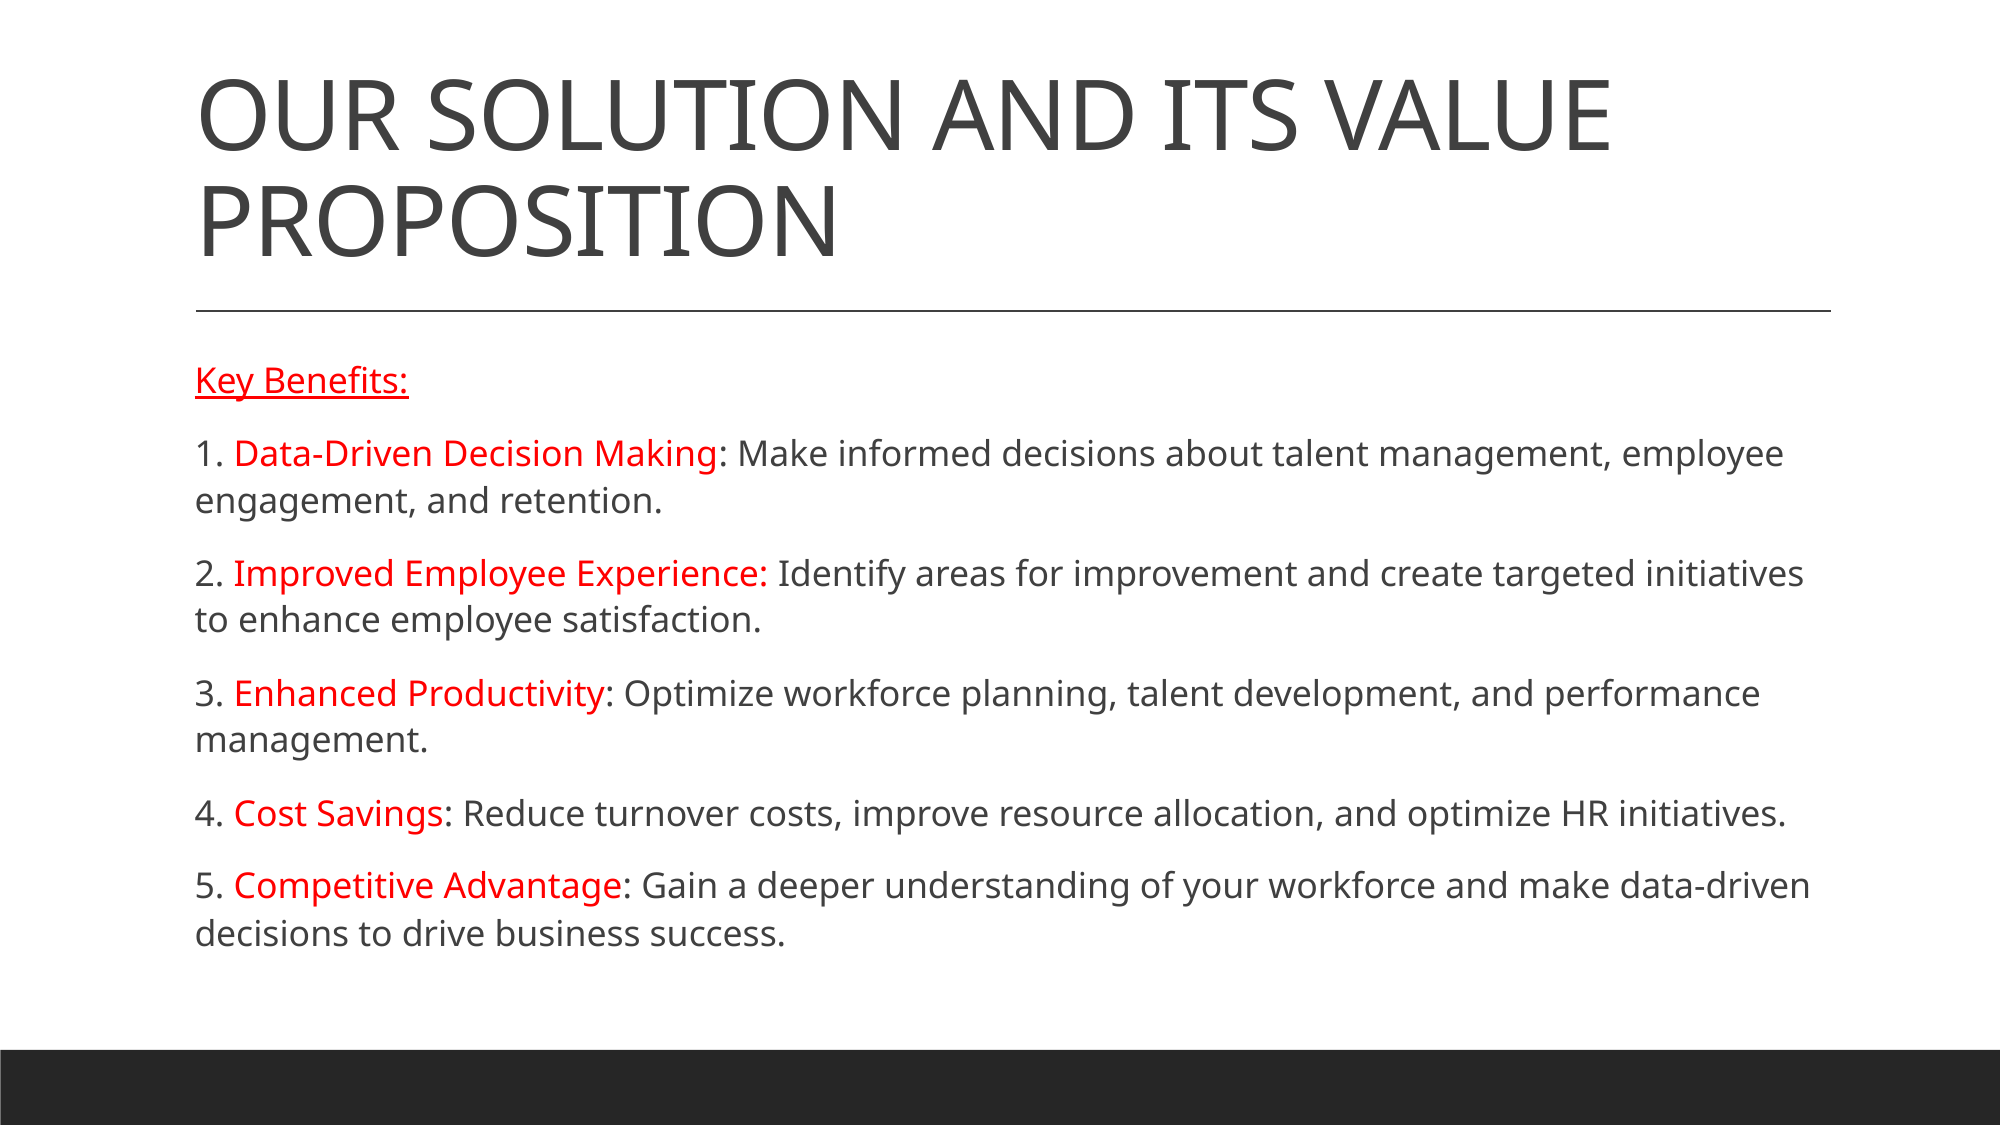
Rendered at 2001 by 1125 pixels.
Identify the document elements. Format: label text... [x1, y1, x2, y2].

list Key Benefits: 1. Data-Driven Decision Making: Make informed decisions about talent management, employee engagement, and retention. 2. Improved Employee Experience: Identify areas for improvement and create targeted initiatives to enhance employee satisfaction. 3. Enhanced Productivity: Optimize workforce planning, talent development, and performance management. 4. Cost Savings: Reduce turnover costs, improve resource allocation, and optimize HR initiatives. 5. Competitive Advantage: Gain a deeper understanding of your workforce and make data-driven decisions to drive business success. [180, 345, 1830, 963]
title OUR SOLUTION AND ITS VALUE PROPOSITION [180, 47, 1830, 285]
